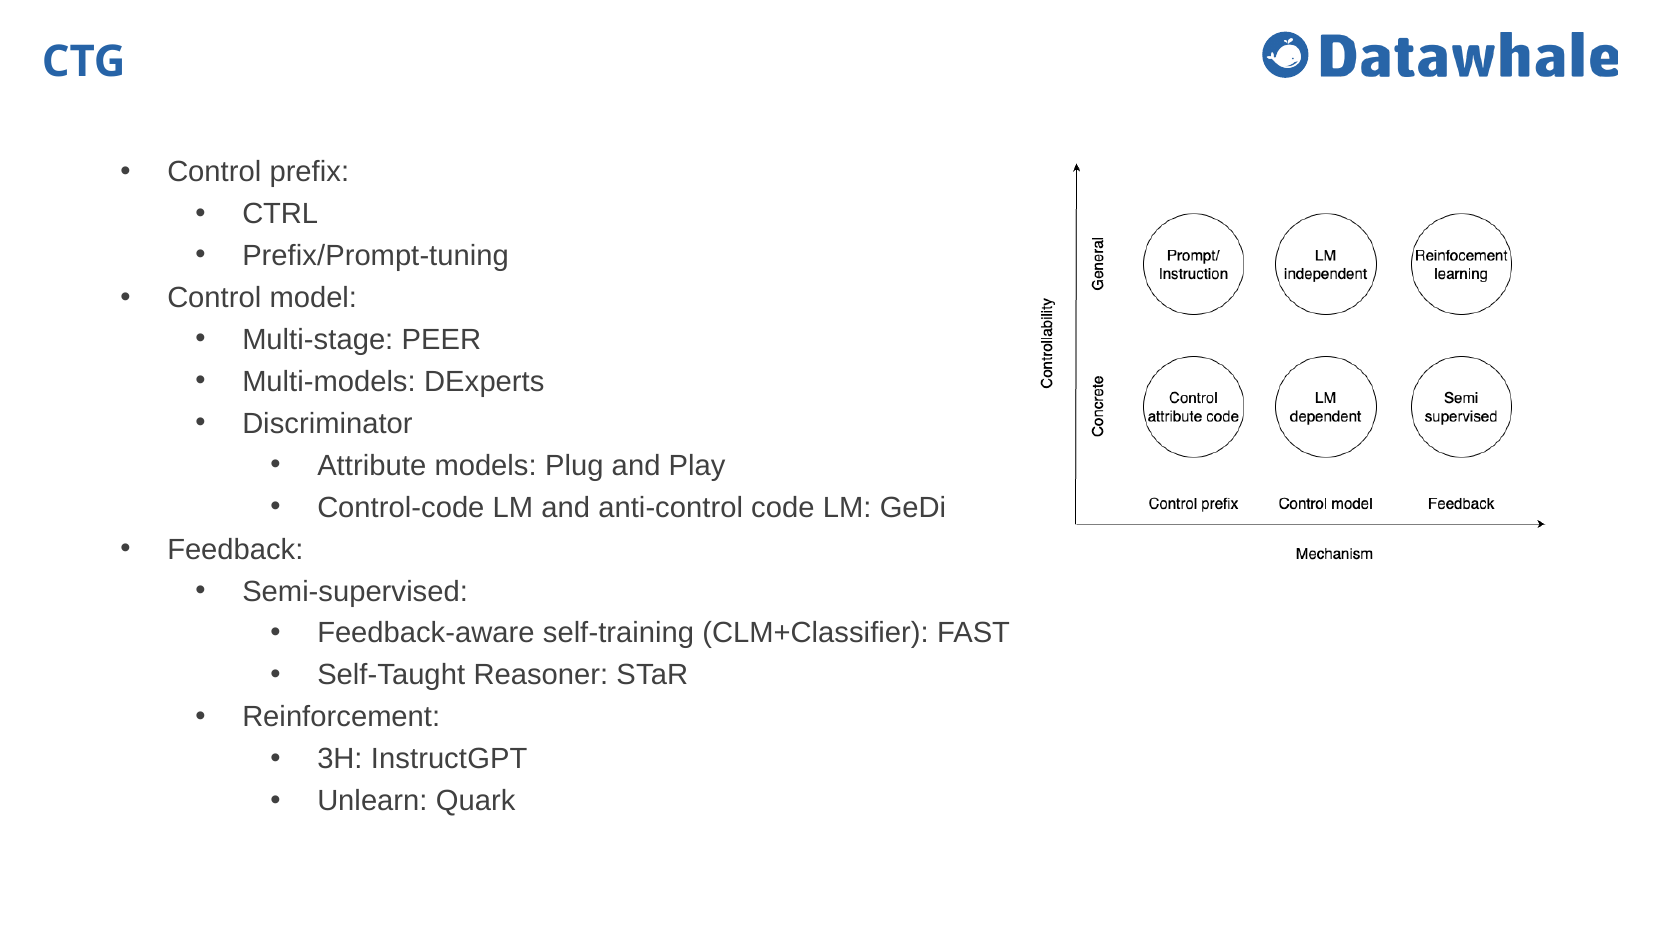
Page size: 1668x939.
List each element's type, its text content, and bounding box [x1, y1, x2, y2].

picture [1033, 157, 1552, 566]
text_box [1262, 31, 1618, 78]
text_box Control prefix: CTRL Prefix/Prompt-tuning Control model: Multi-stage: PEER Multi-models: DExperts Discriminator Attribute models: Plug and Play Control-code LM and anti-control code LM: GeDi Feedback: Semi-supervised: Feedback-aware self-training (CLM+Classifier): FAST Self-Taught Reasoner: STaR Reinforcement: 3H: InstructGPT Unlearn: Quark [105, 138, 1026, 824]
text_box CTG [41, 22, 1203, 86]
